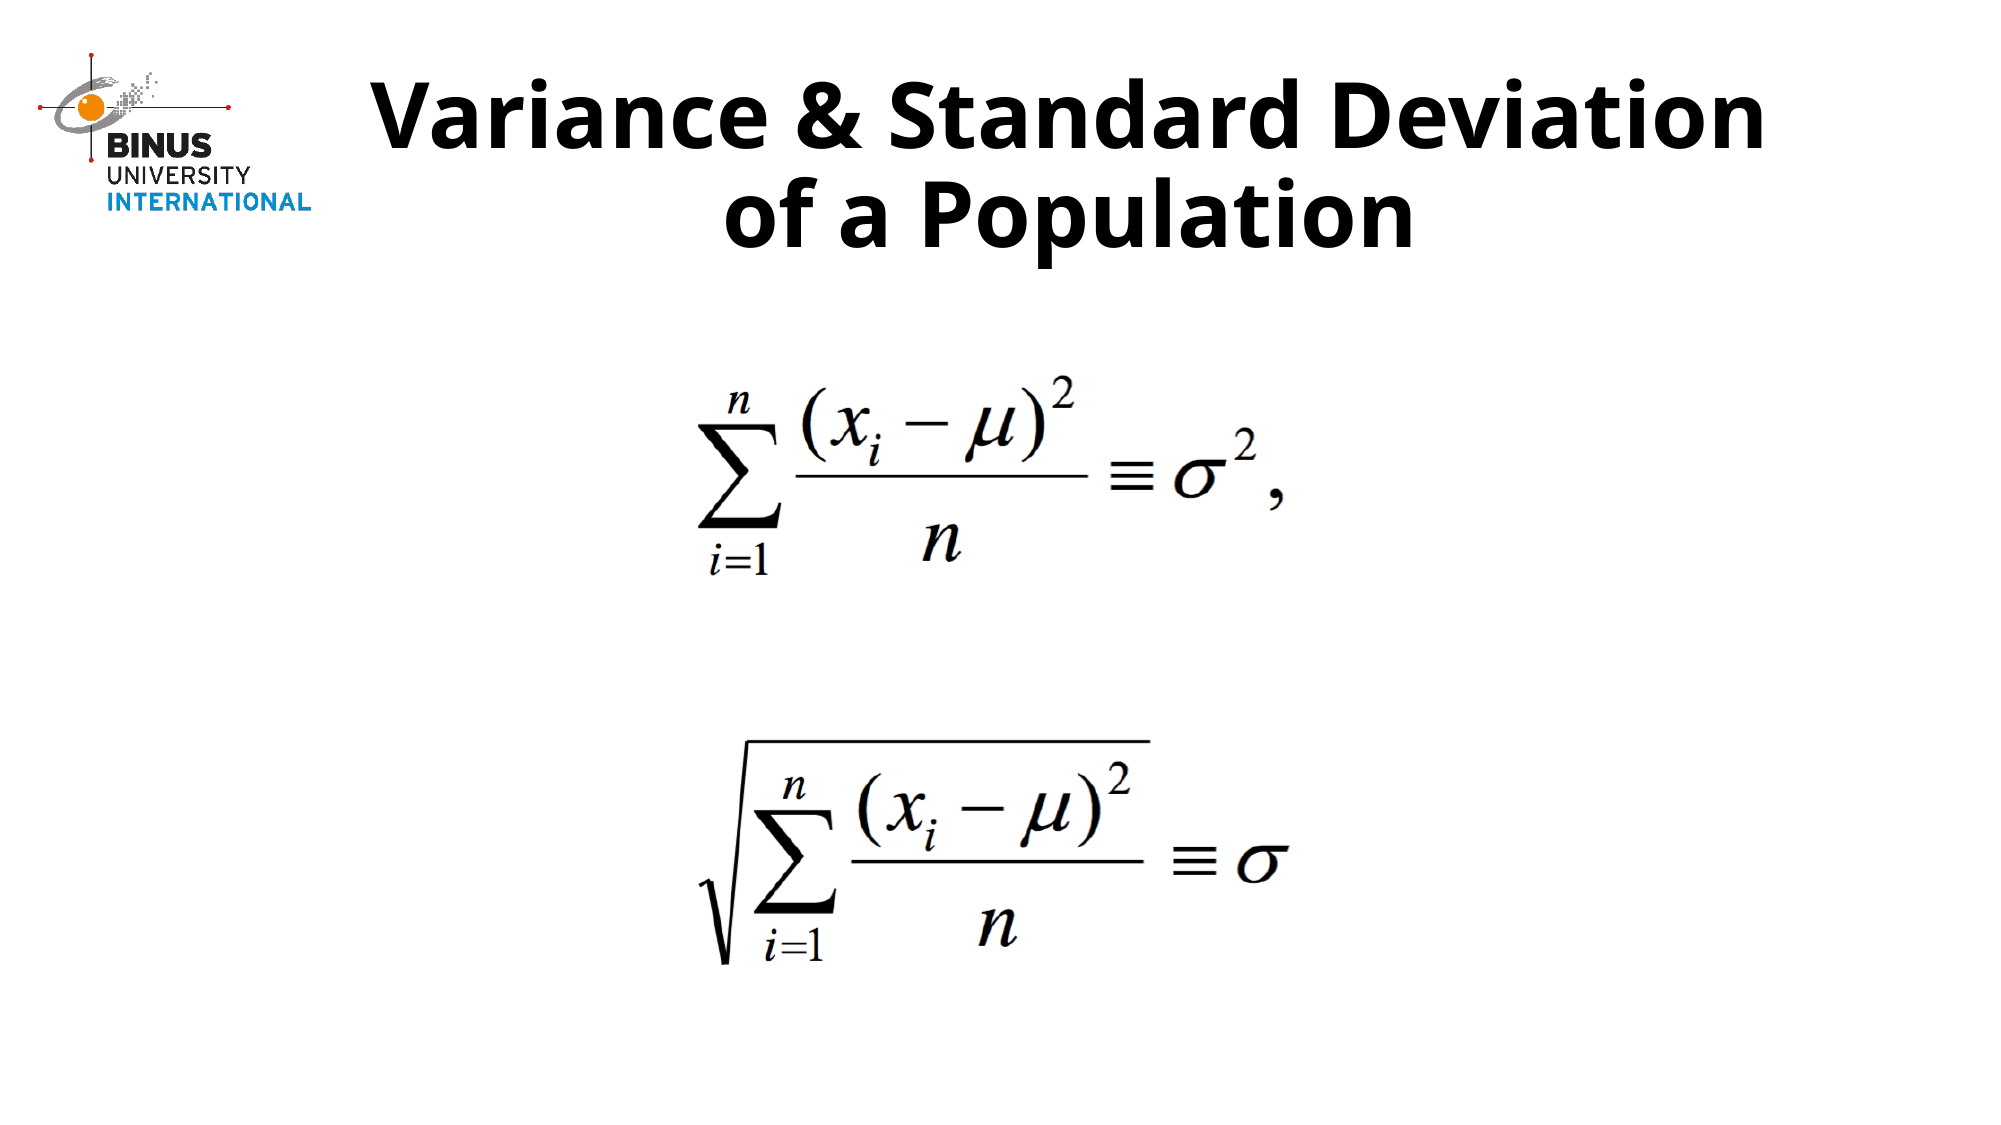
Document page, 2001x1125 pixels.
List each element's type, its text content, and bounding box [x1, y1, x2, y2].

title Variance & Standard Deviation of a Population [301, 59, 1863, 278]
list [609, 299, 1391, 1014]
picture [0, 0, 348, 269]
